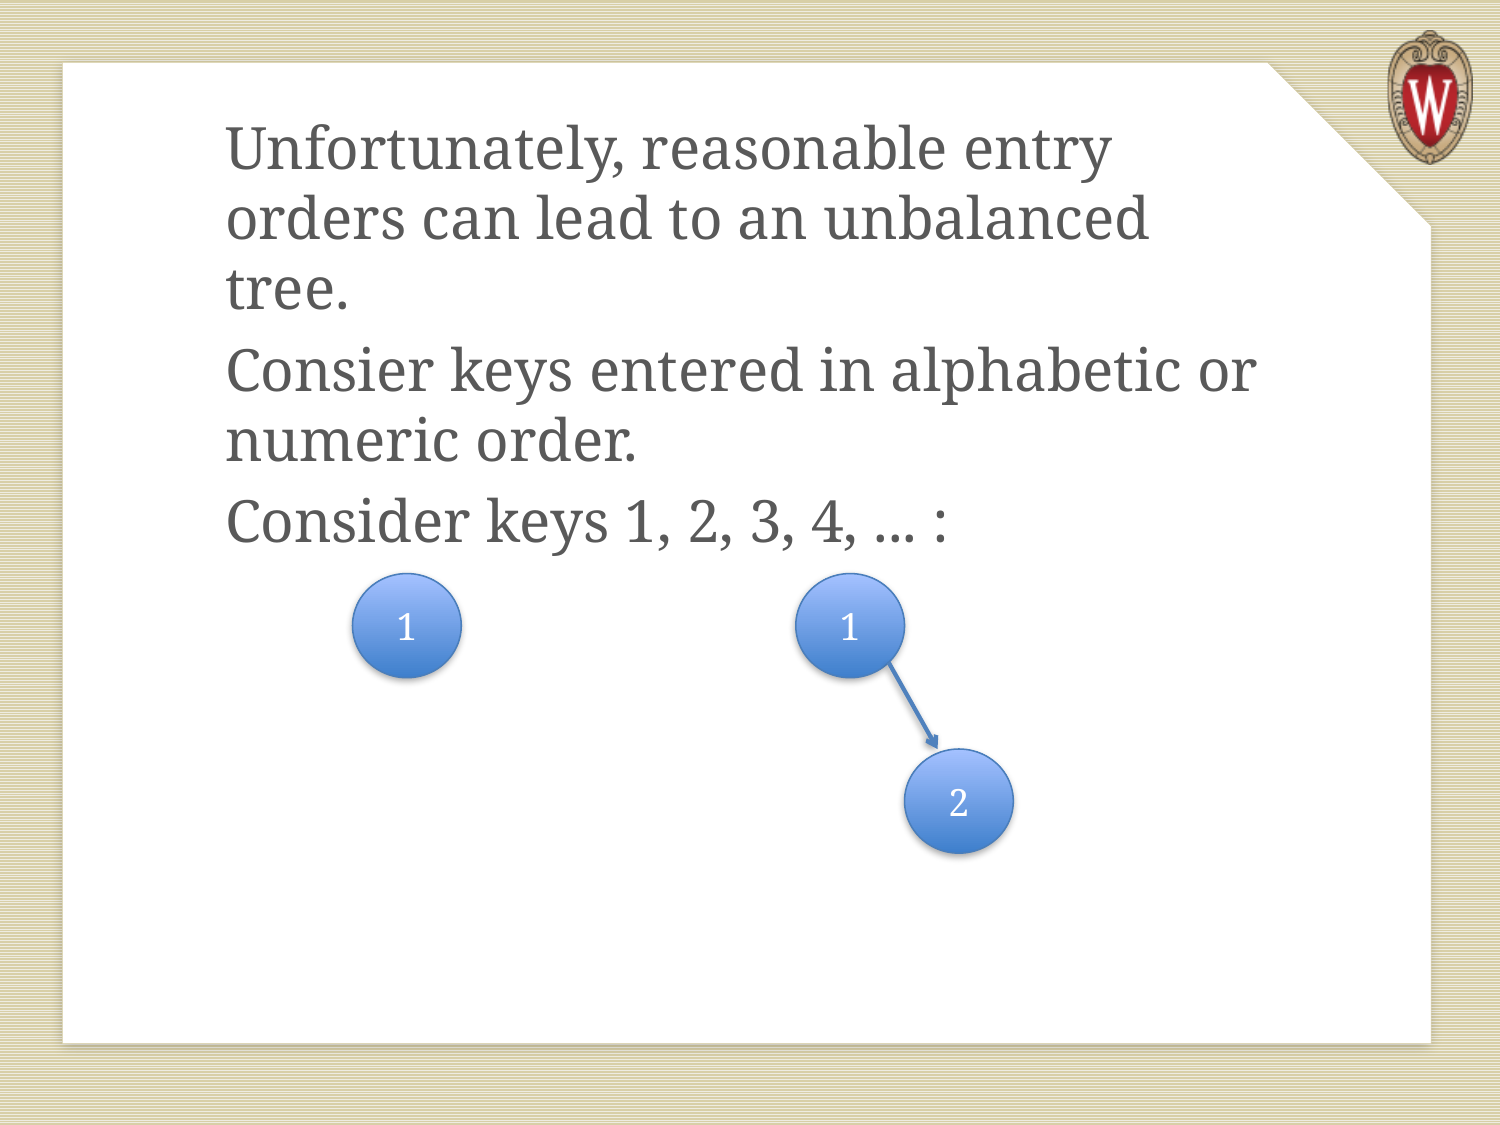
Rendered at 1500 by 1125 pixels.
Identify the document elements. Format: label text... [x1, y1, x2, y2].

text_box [888, 662, 938, 750]
text_box 1 [795, 572, 906, 679]
subtitle Unfortunately, reasonable entry orders can lead to an unbalanced tree. Consier keys entered in alphabetic or numeric order. Consider keys 1, 2, 3, 4, ... : [225, 111, 1275, 887]
text_box 2 [903, 748, 1015, 854]
text_box 1 [351, 572, 463, 679]
